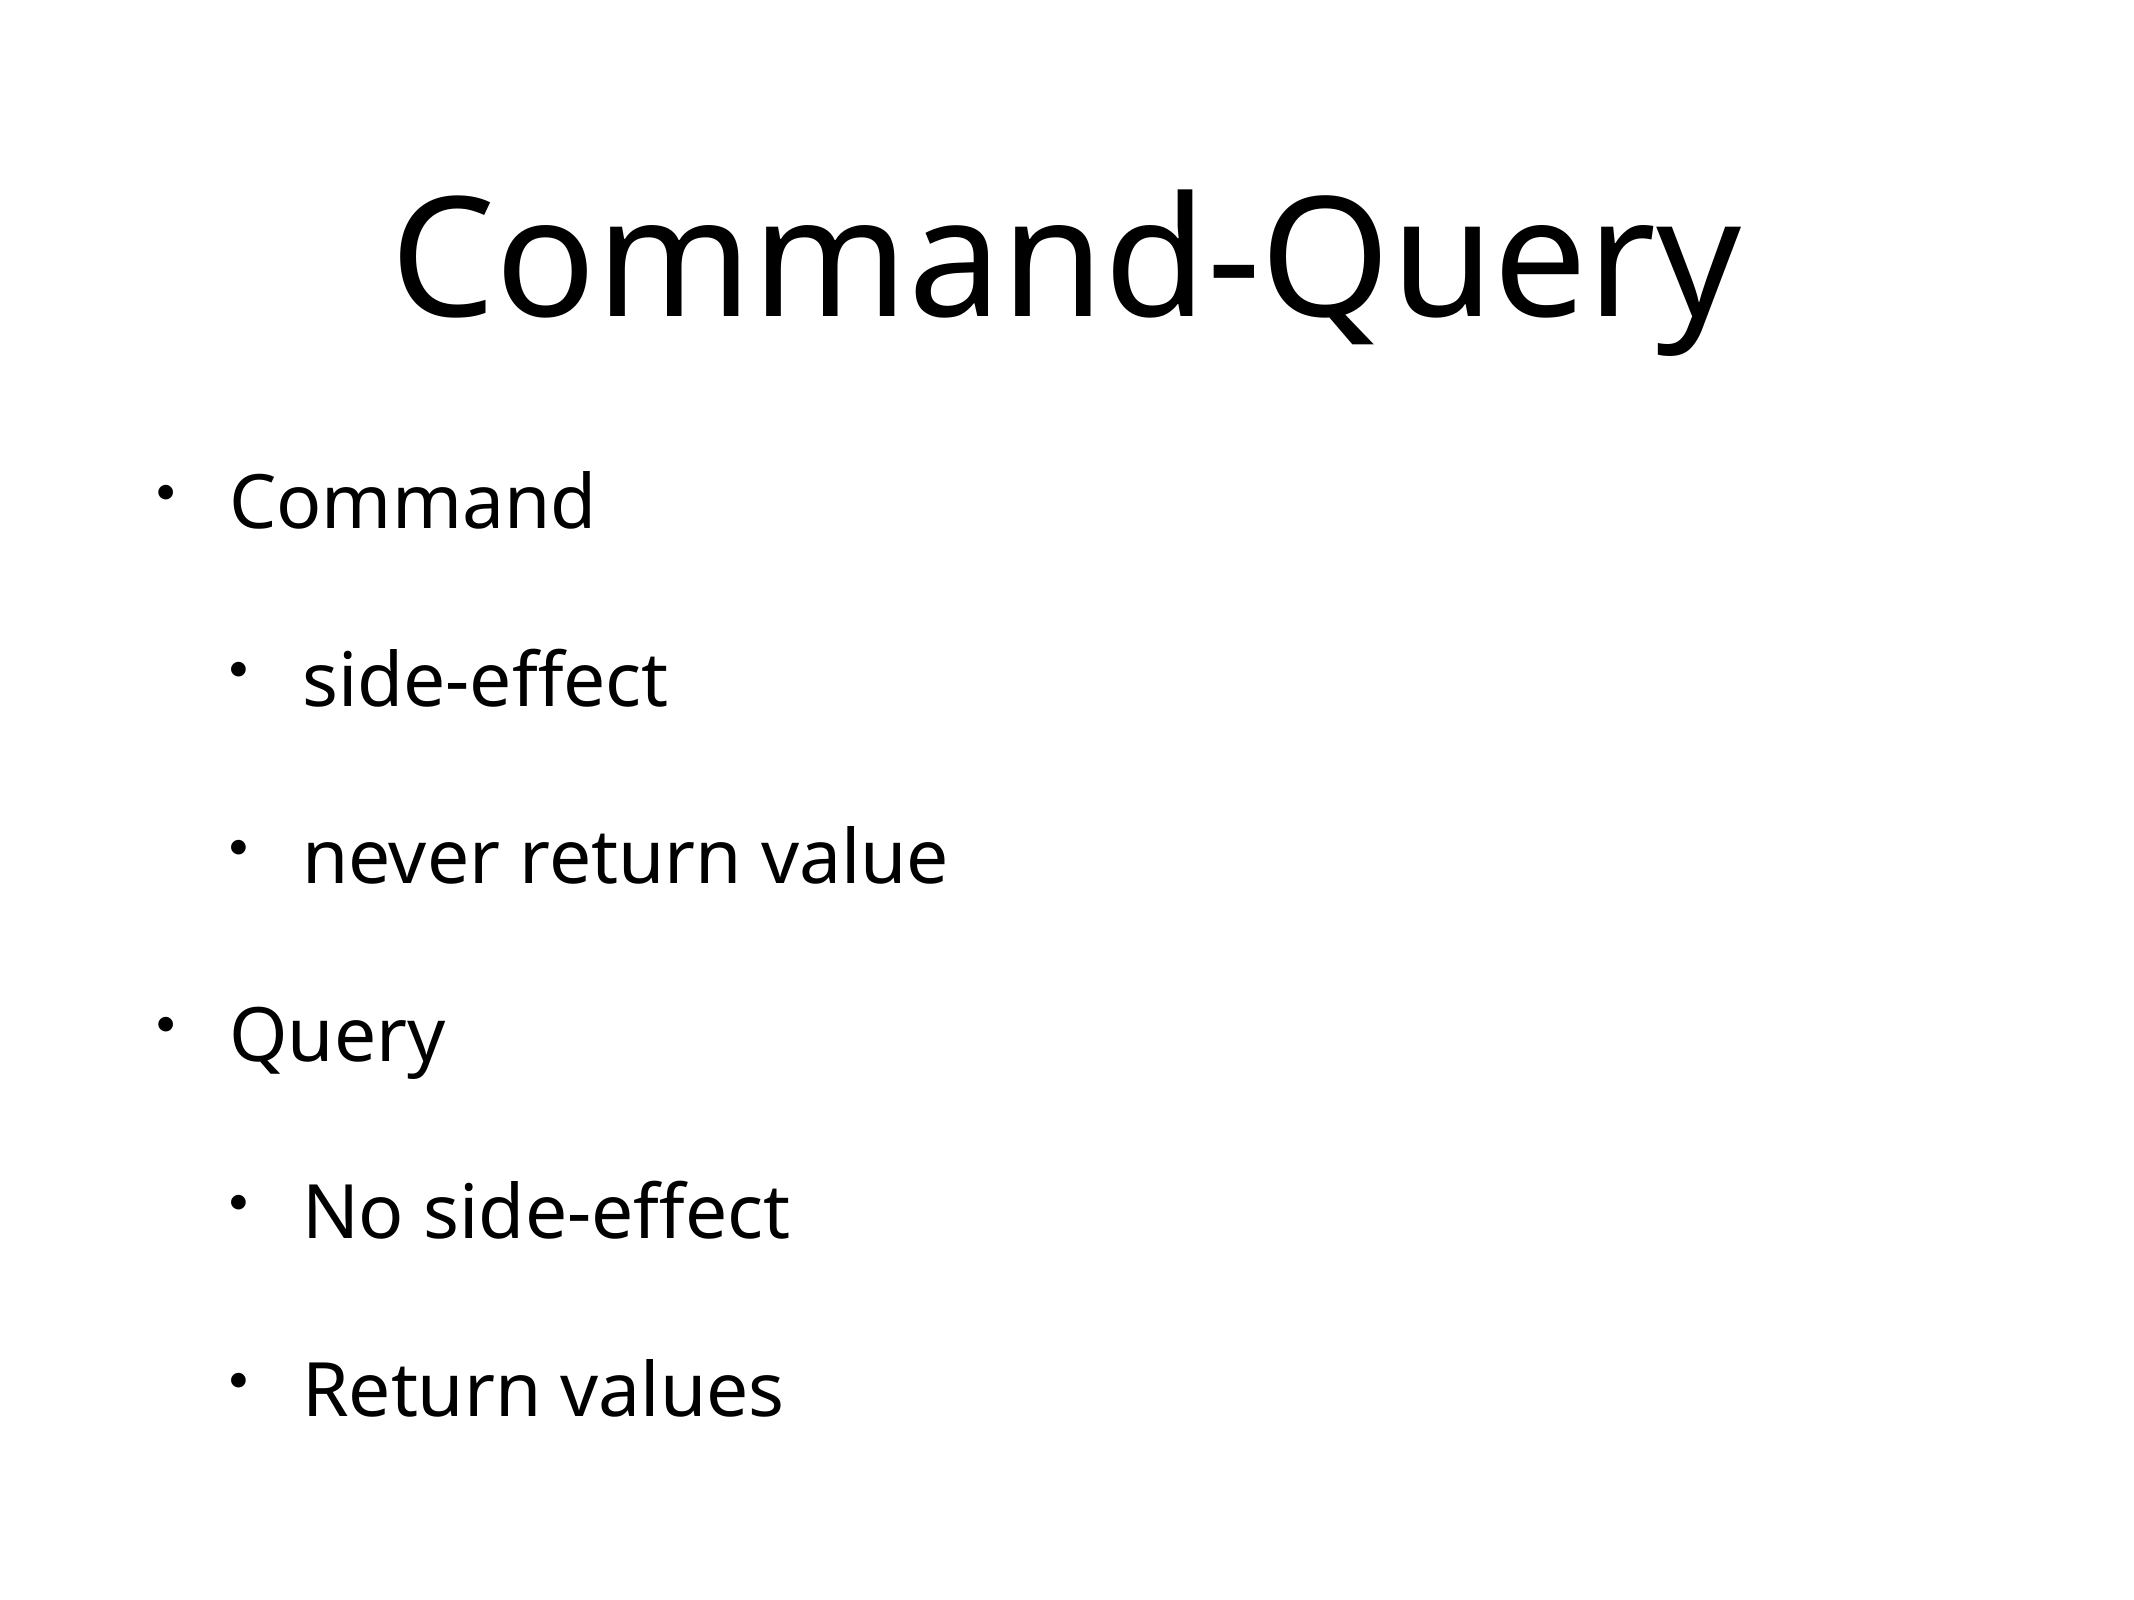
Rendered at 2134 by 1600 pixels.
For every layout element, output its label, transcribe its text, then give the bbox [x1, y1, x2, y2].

title Command-Query [155, 72, 1978, 426]
list Command side-effect never return value Query No side-effect Return values [155, 426, 1978, 1459]
